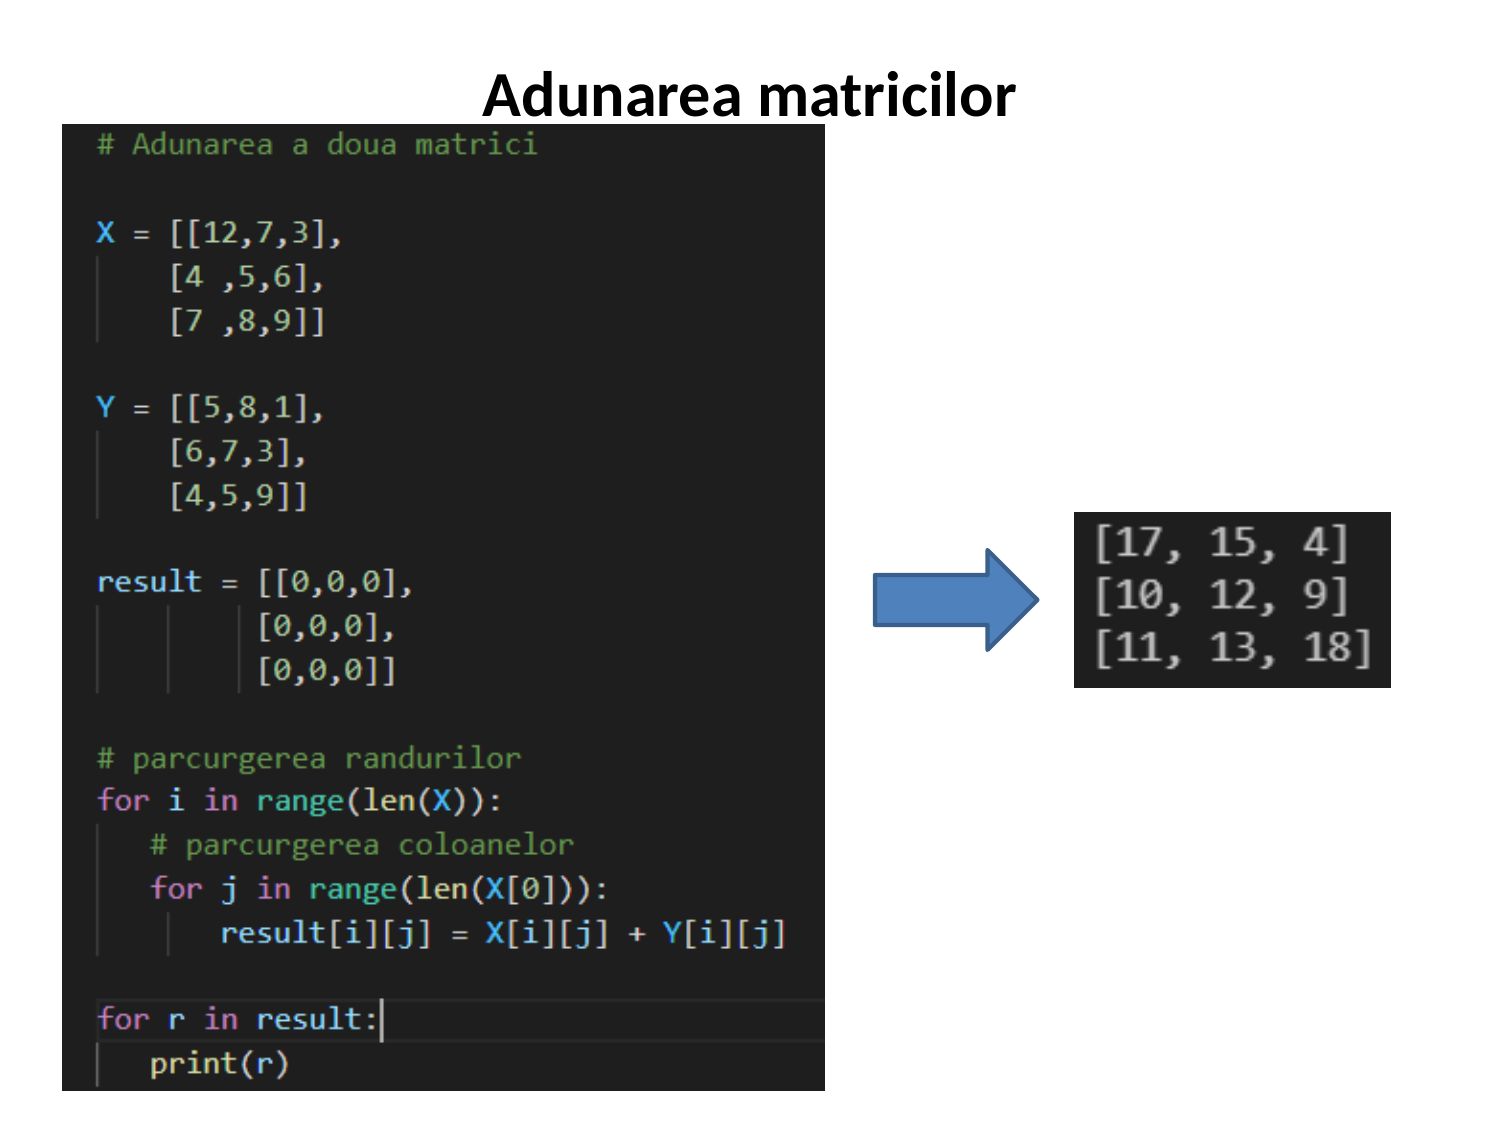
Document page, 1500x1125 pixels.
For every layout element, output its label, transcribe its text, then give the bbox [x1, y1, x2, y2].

title Adunarea matricilor [75, 45, 1425, 138]
picture [1074, 512, 1392, 688]
text_box [872, 548, 1040, 652]
picture [62, 124, 826, 1091]
